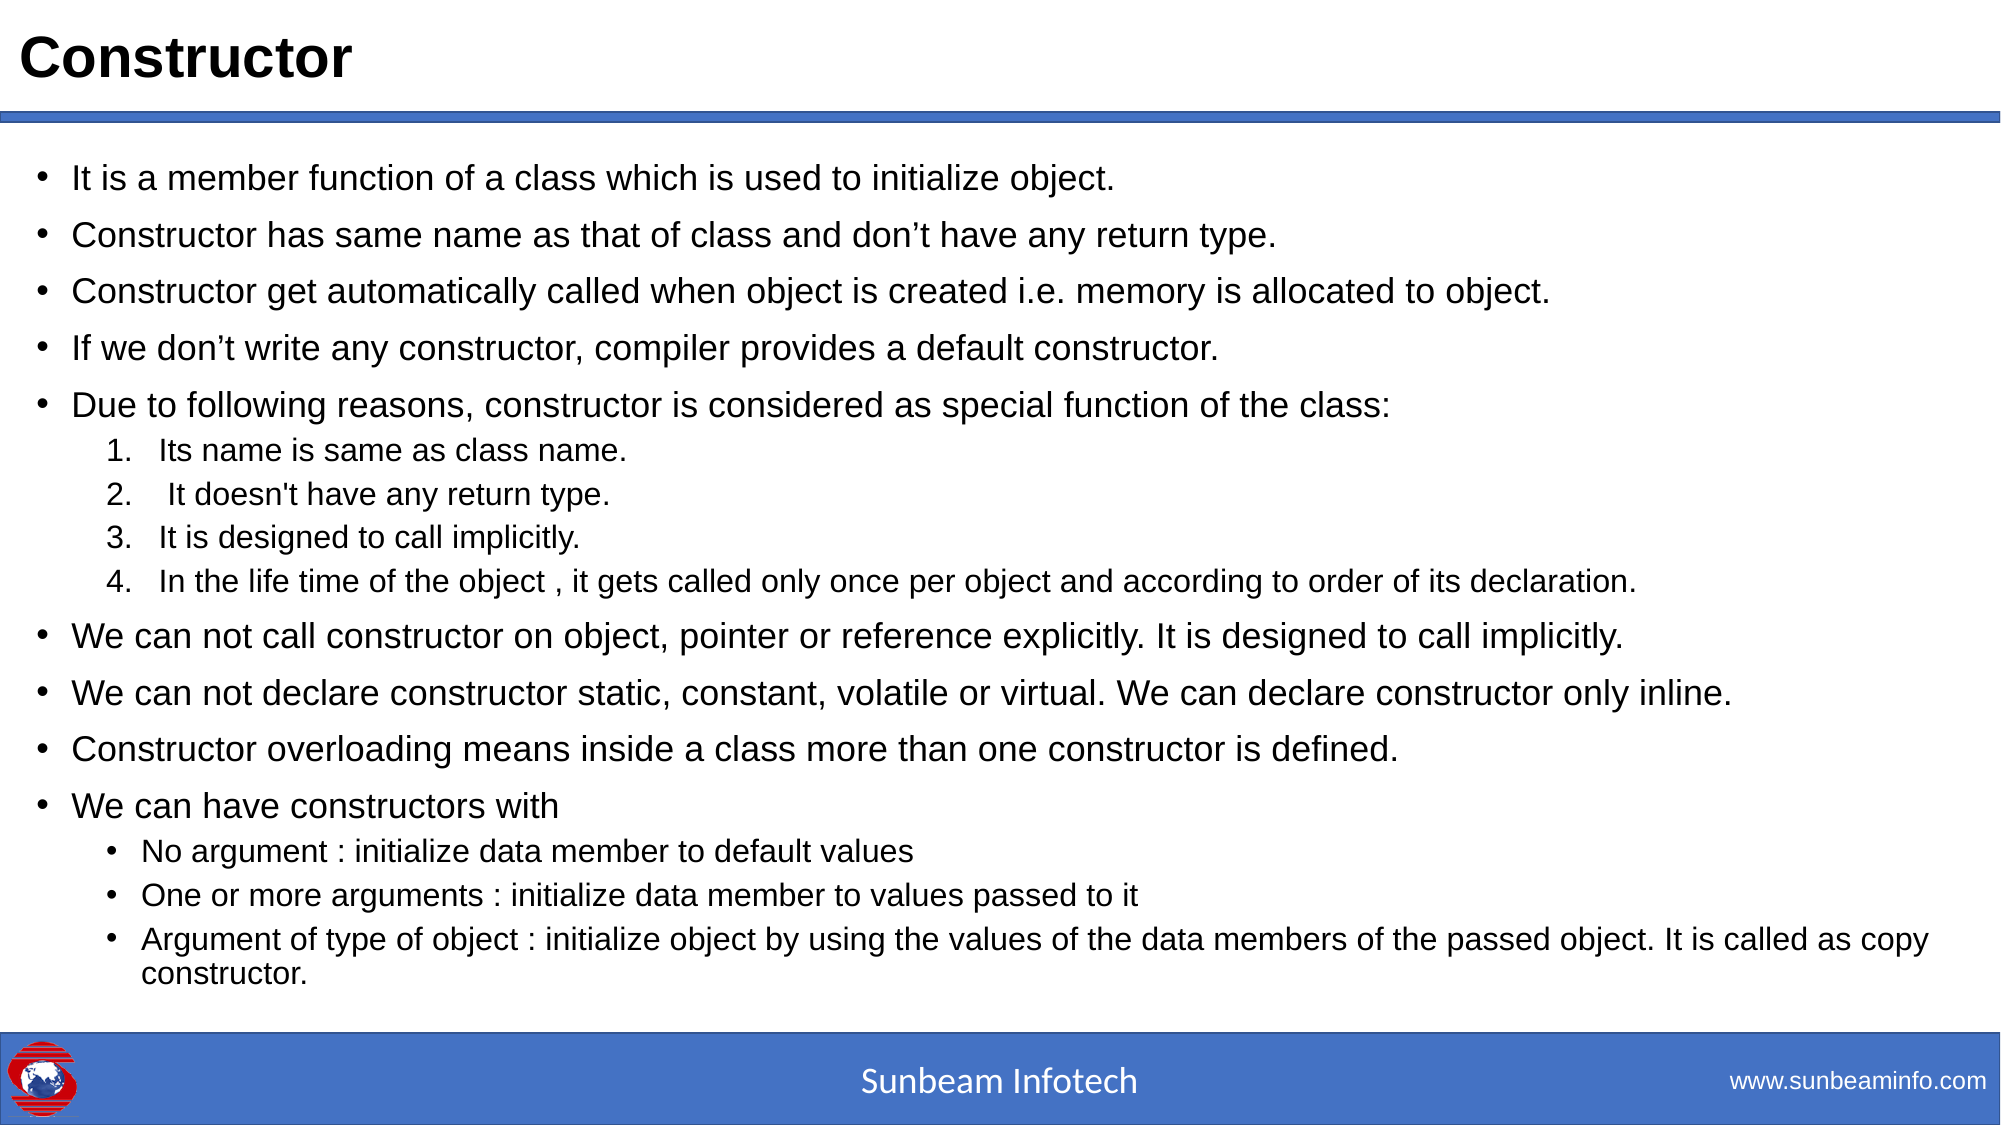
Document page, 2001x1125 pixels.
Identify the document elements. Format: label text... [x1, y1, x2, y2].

picture [1, 1036, 82, 1117]
title Constructor [4, 5, 1993, 112]
list It is a member function of a class which is used to initialize object. Constructor has same name as that of class and don’t have any return type. Constructor get automatically called when object is created i.e. memory is allocated to object. If we don’t write any constructor, compiler provides a default constructor. Due to following reasons, constructor is considered as special function of the class: Its name is same as class name. It doesn't have any return type. It is designed to call implicitly. In the life time of the object , it gets called only once per object and according to order of its declaration. We can not call constructor on object, pointer or reference explicitly. It is designed to call implicitly. We can not declare constructor static, constant, volatile or virtual. We can declare constructor only inline. Constructor overloading means inside a class more than one constructor is defined. We can have constructors with No argument : initialize data member to default values One or more arguments : initialize data member to values passed to it Argument of type of object : initialize object by using the values of the data members of the passed object. It is called as copy constructor. [21, 152, 1982, 1001]
